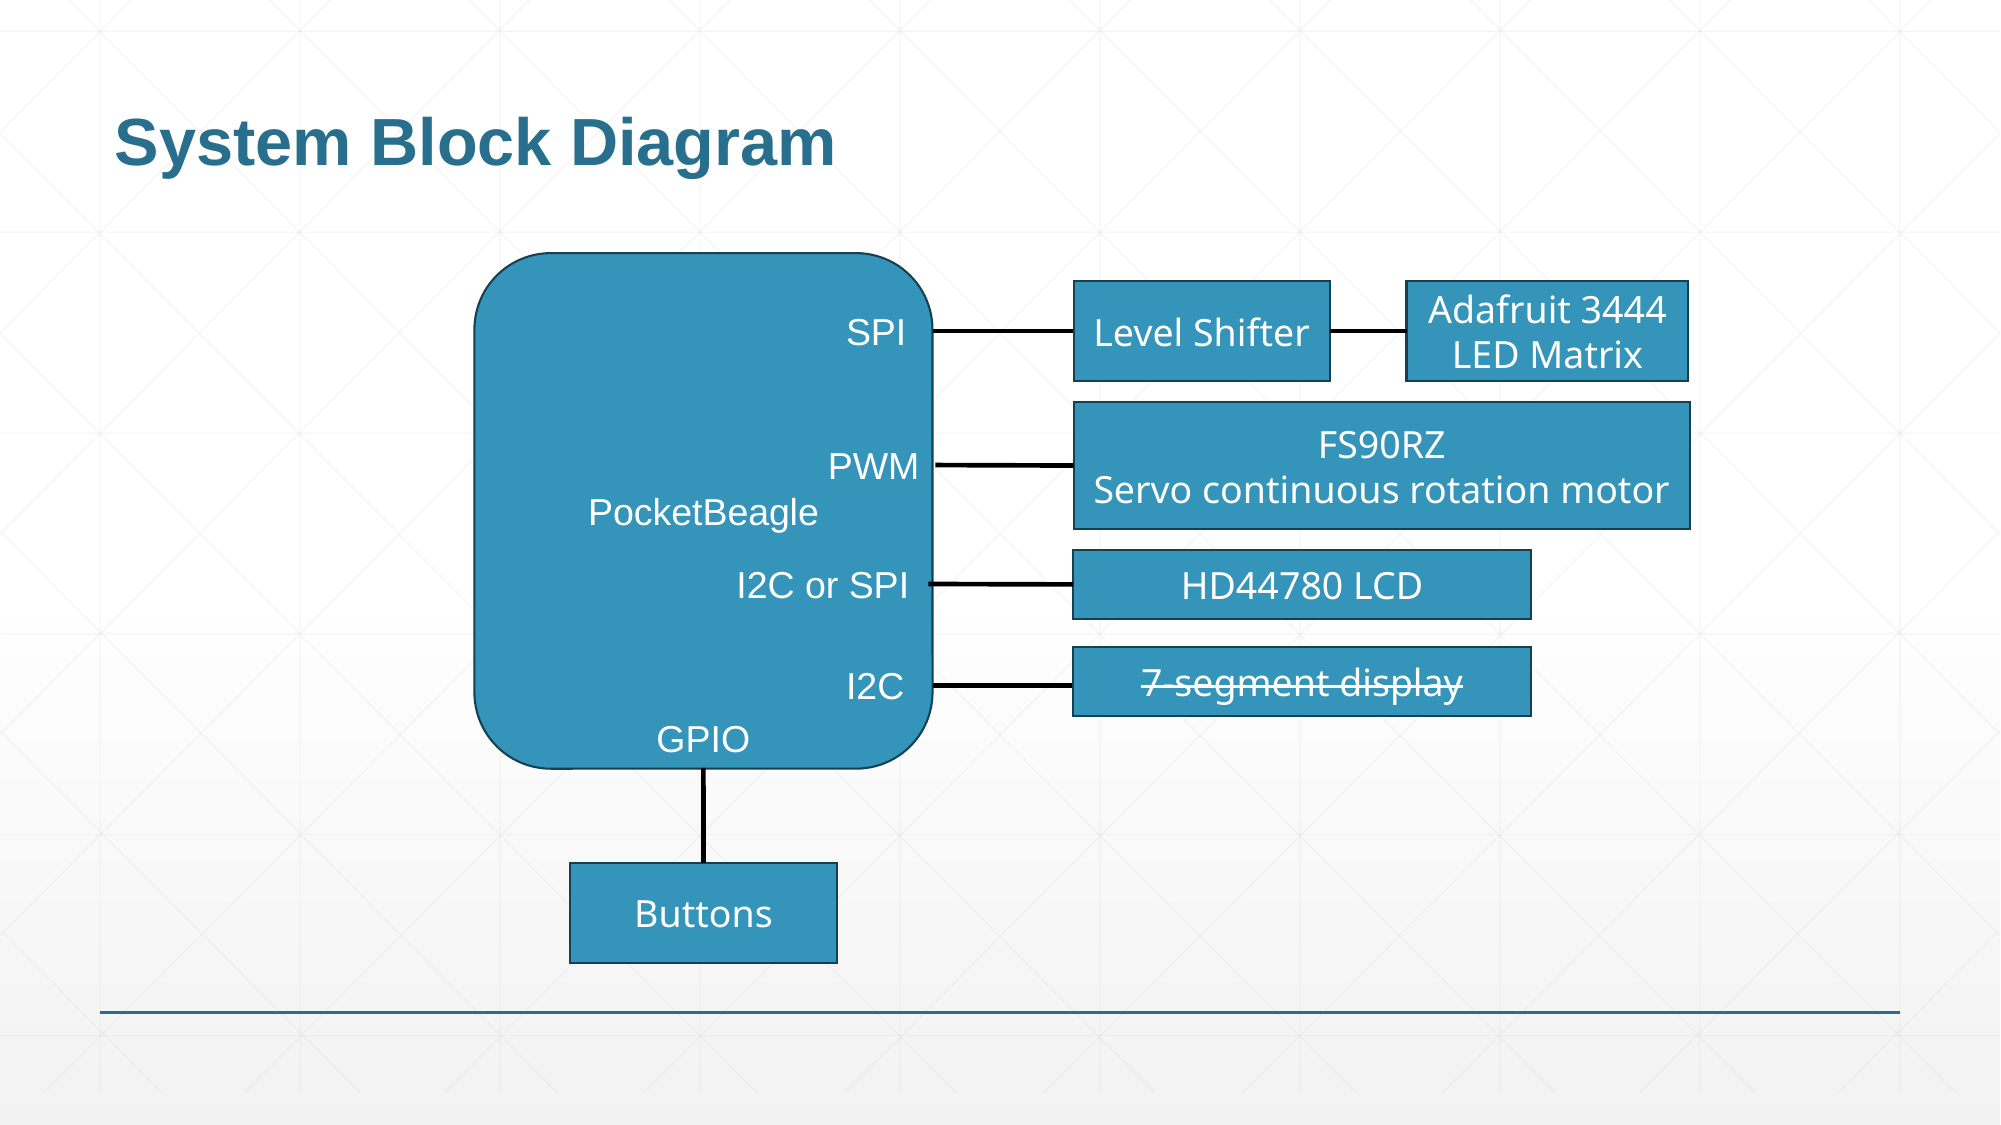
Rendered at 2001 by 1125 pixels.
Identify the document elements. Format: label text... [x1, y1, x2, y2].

text_box Adafruit 3444 LED Matrix [1405, 280, 1689, 382]
title System Block Diagram [99, 37, 1900, 188]
text_box 7-segment display [1072, 646, 1532, 717]
text_box I2C [831, 655, 930, 715]
text_box SPI [831, 300, 930, 361]
text_box PocketBeagle [473, 252, 934, 770]
text_box PWM [813, 435, 936, 495]
text_box Buttons [569, 862, 838, 964]
text_box I2C or SPI [721, 554, 929, 614]
text_box FS90RZ Servo continuous rotation motor [1073, 401, 1691, 530]
text_box Level Shifter [1073, 280, 1331, 382]
text_box GPIO [613, 708, 794, 768]
text_box HD44780 LCD [1072, 549, 1532, 620]
